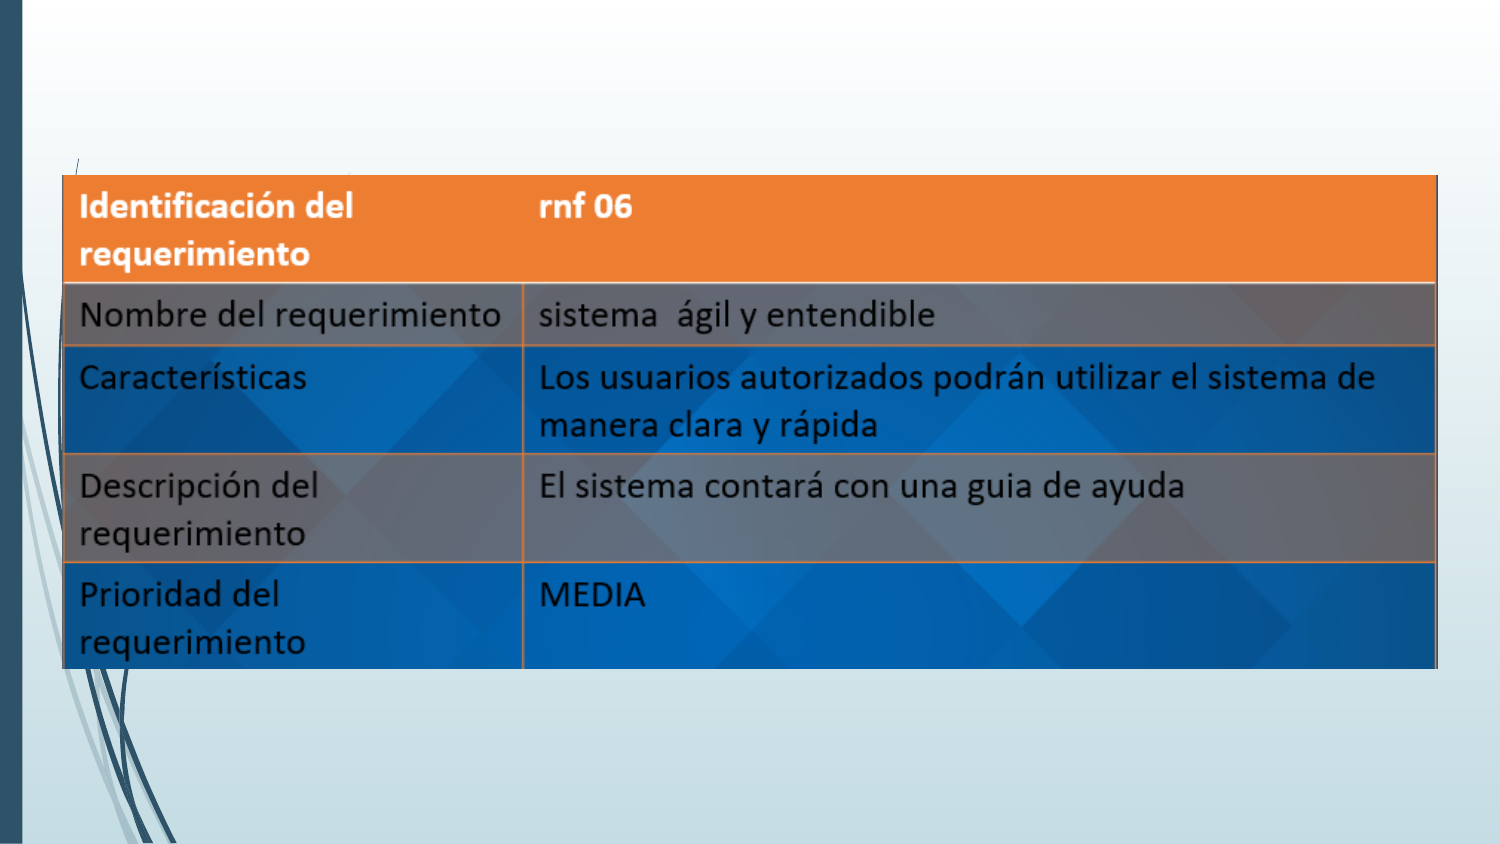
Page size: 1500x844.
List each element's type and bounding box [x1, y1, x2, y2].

picture [62, 175, 1438, 669]
